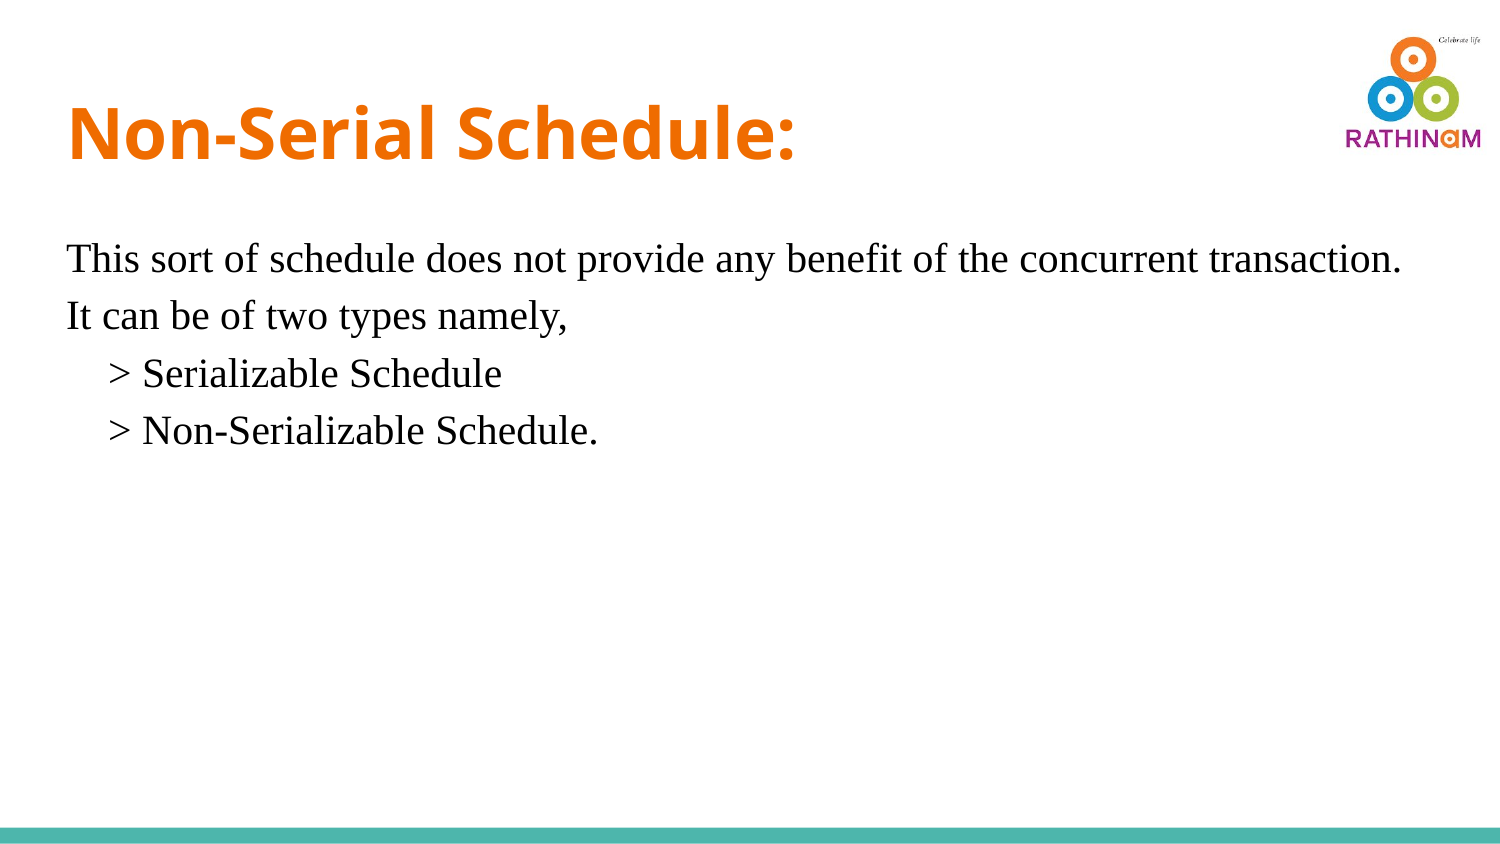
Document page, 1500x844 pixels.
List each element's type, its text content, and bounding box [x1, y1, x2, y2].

picture [1339, 17, 1487, 166]
title Non-Serial Schedule: [51, 72, 1449, 189]
list This sort of schedule does not provide any benefit of the concurrent transaction. It can be of two types namely, > Serializable Schedule > Non-Serializable Schedule. [51, 207, 1449, 750]
